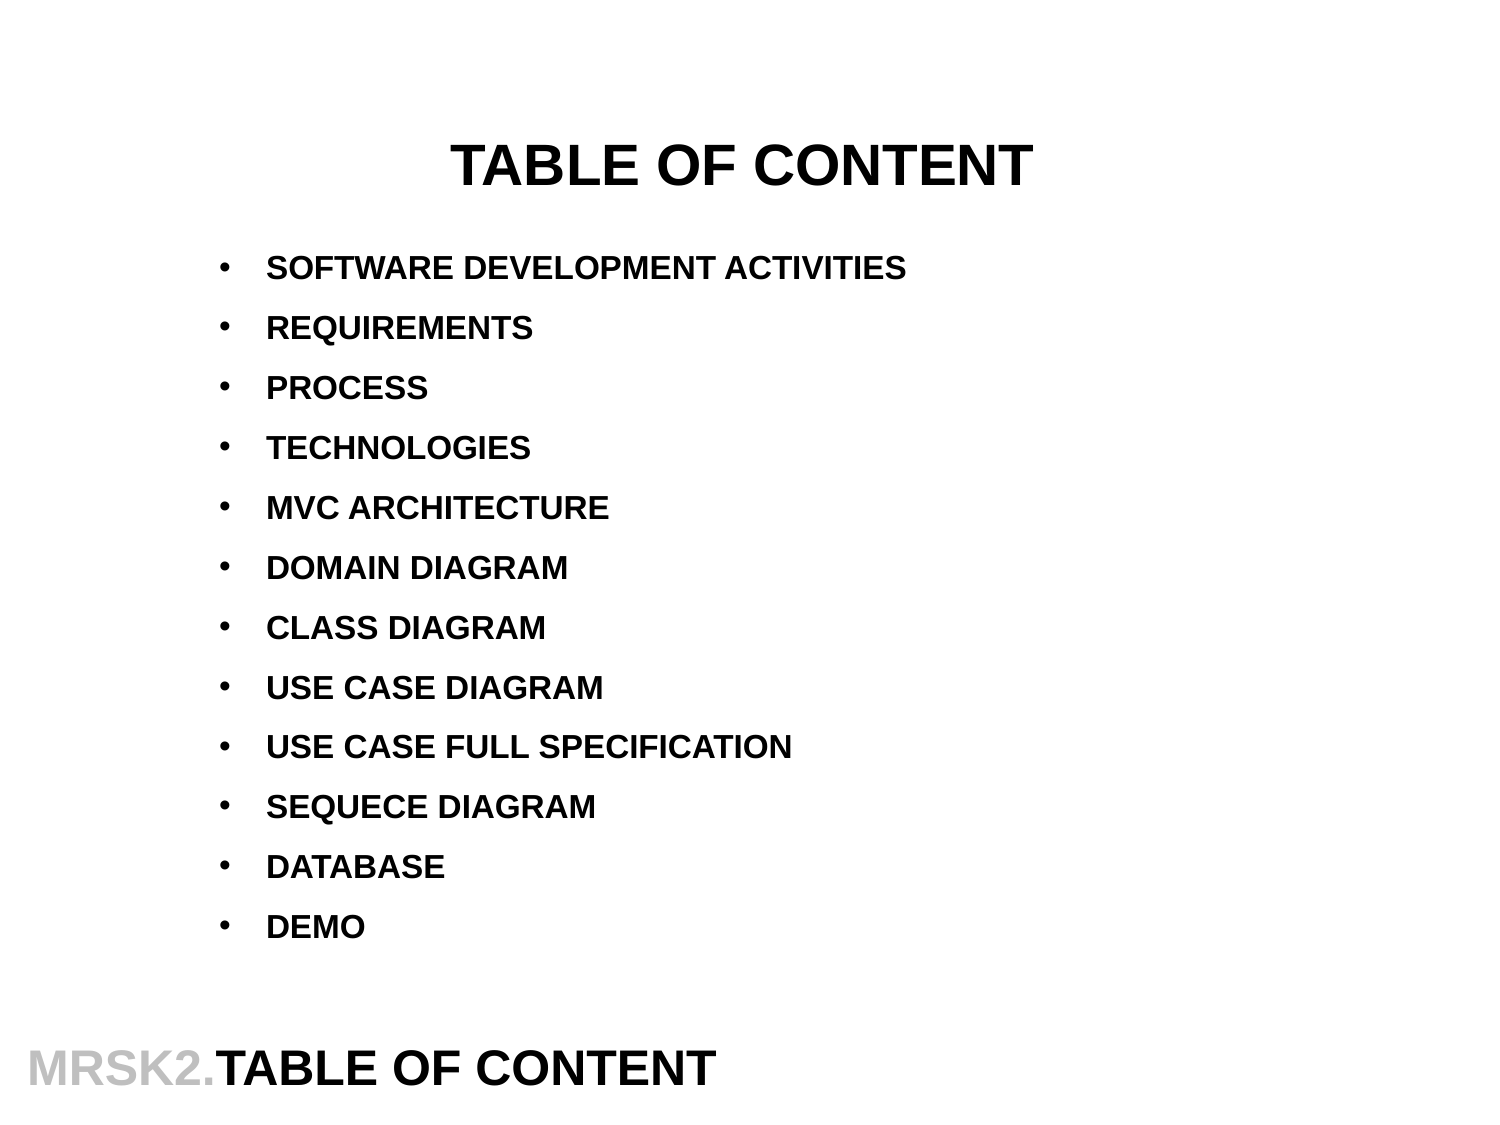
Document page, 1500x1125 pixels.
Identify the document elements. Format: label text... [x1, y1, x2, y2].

text_box SOFTWARE DEVELOPMENT ACTIVITIES REQUIREMENTS PROCESS TECHNOLOGIES MVC ARCHITECTURE DOMAIN DIAGRAM CLASS DIAGRAM USE CASE DIAGRAM USE CASE FULL SPECIFICATION SEQUECE DIAGRAM DATABASE DEMO [0, 219, 989, 998]
text_box MRSK2.TABLE OF CONTENT [12, 1027, 1500, 1103]
text_box TABLE OF CONTENT [436, 119, 1050, 205]
